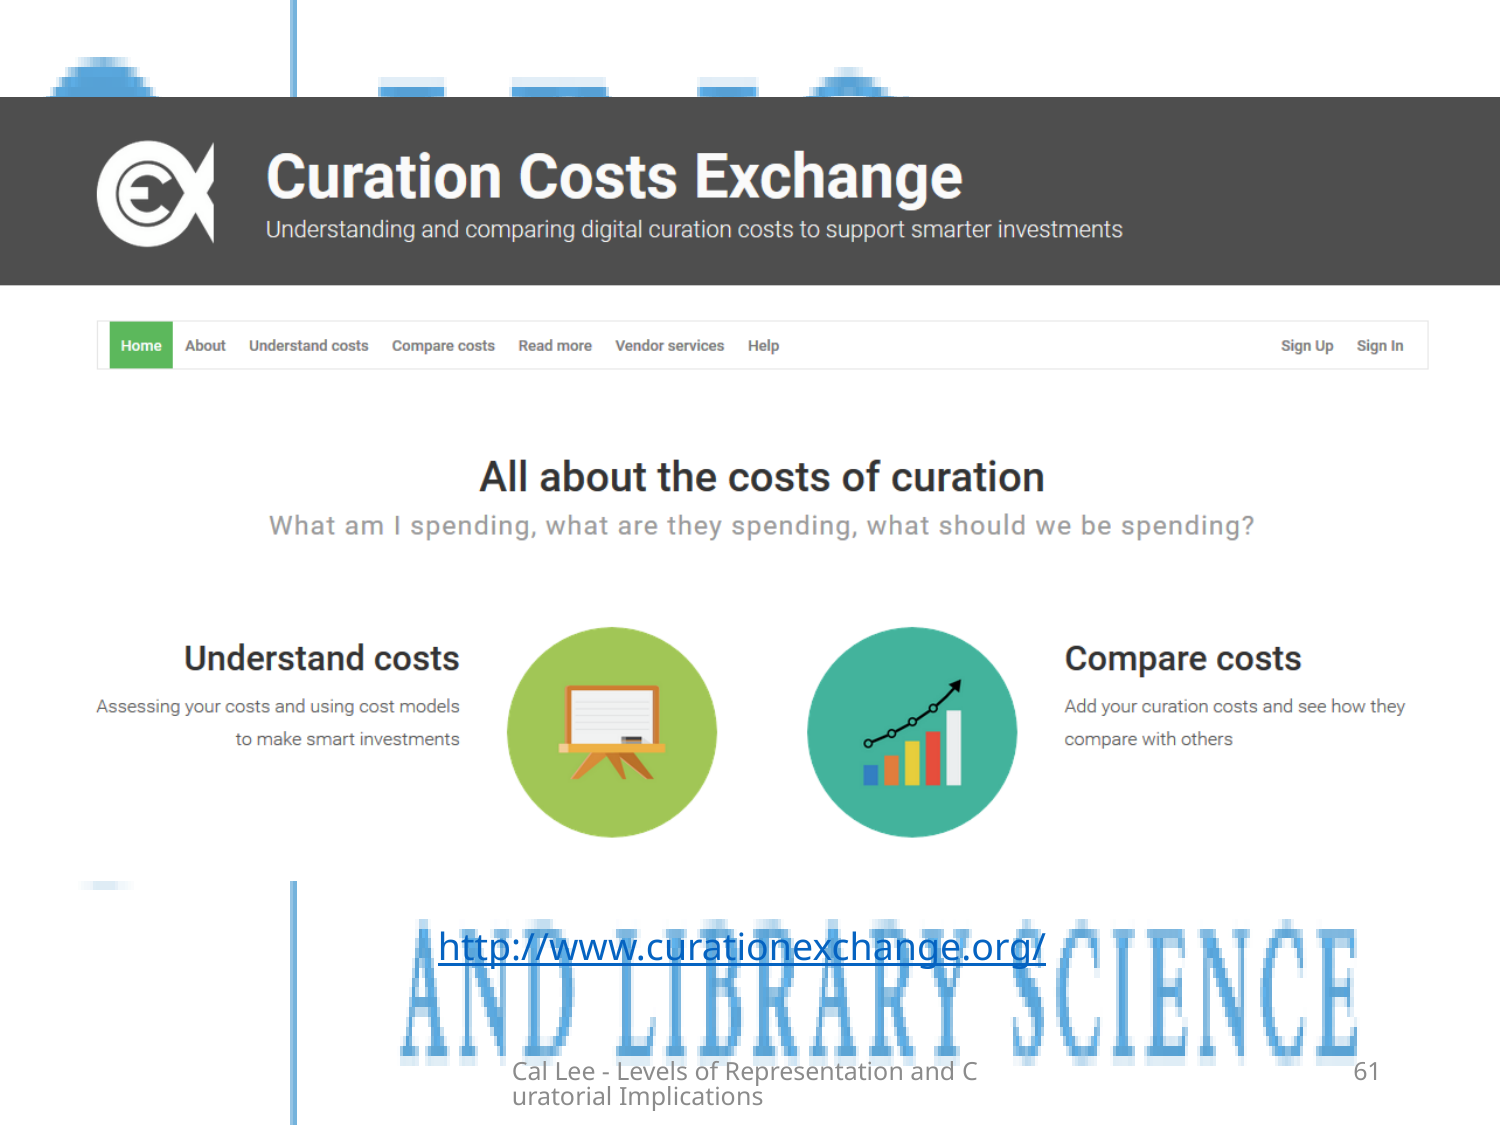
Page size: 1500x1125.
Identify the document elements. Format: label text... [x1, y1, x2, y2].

text_box http://www.curationexchange.org/ [423, 915, 1062, 981]
picture [0, 0, 1500, 1125]
footer Cal Lee - Levels of Representation and Curatorial Implications [496, 1042, 1004, 1103]
slide_number 61 [1059, 1042, 1397, 1103]
